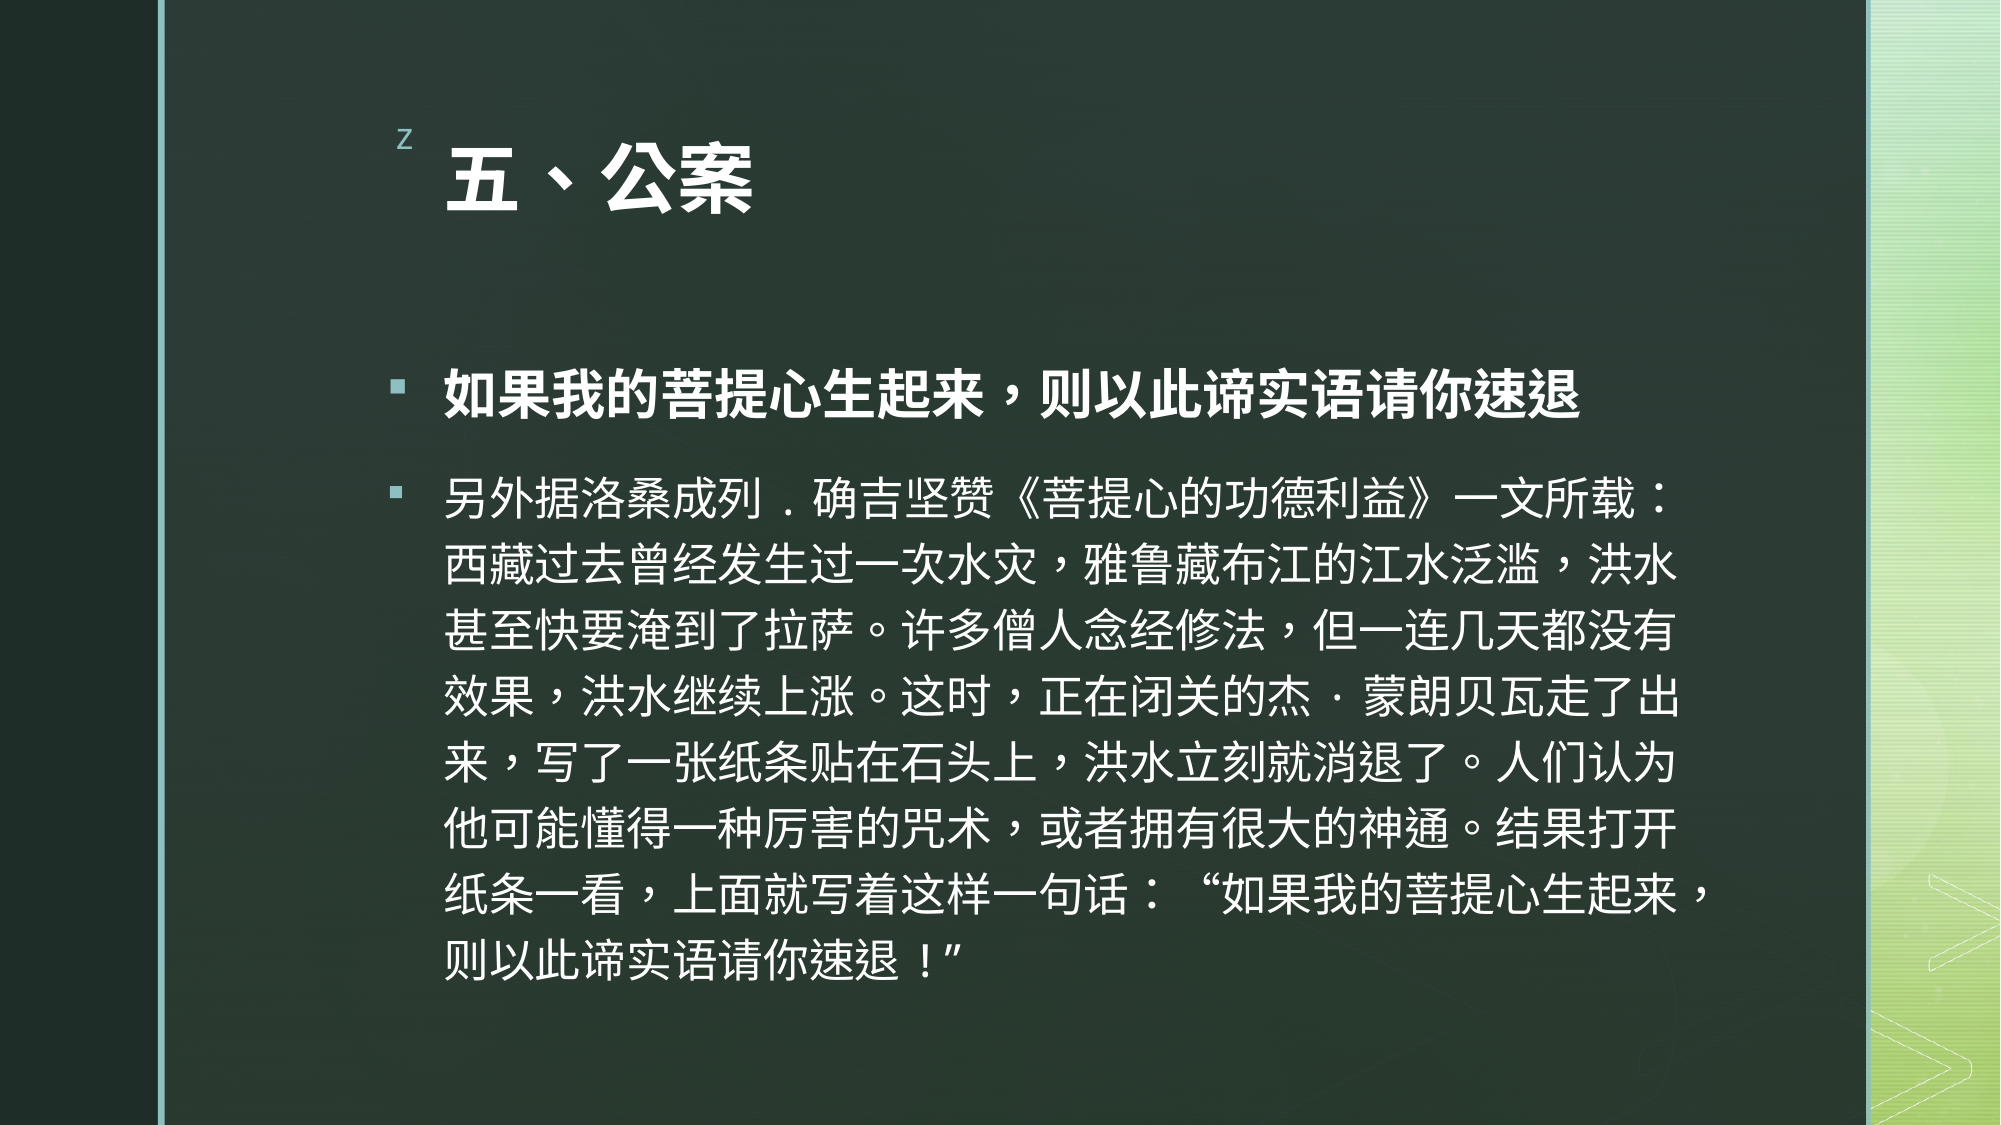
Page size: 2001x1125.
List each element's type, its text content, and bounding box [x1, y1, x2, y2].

list 如果我的菩提心生起来，则以此谛实语请你速退 另外据洛桑成列.确吉坚赞《菩提心的功德利益》一文所载：西藏过去曾经发生过一次水灾，雅鲁藏布江的江水泛滥，洪水甚至快要淹到了拉萨。许多僧人念经修法，但一连几天都没有效果，洪水继续上涨。这时，正在闭关的杰·蒙朗贝瓦走了出来，写了一张纸条贴在石头上，洪水立刻就消退了。人们认为他可能懂得一种厉害的咒术，或者拥有很大的神通。结果打开纸条一看，上面就写着这样一句话：“如果我的菩提心生起来，则以此谛实语请你速退!” [371, 336, 1734, 1092]
picture [1871, 0, 2001, 1125]
title 五、公案 [428, 132, 1734, 310]
